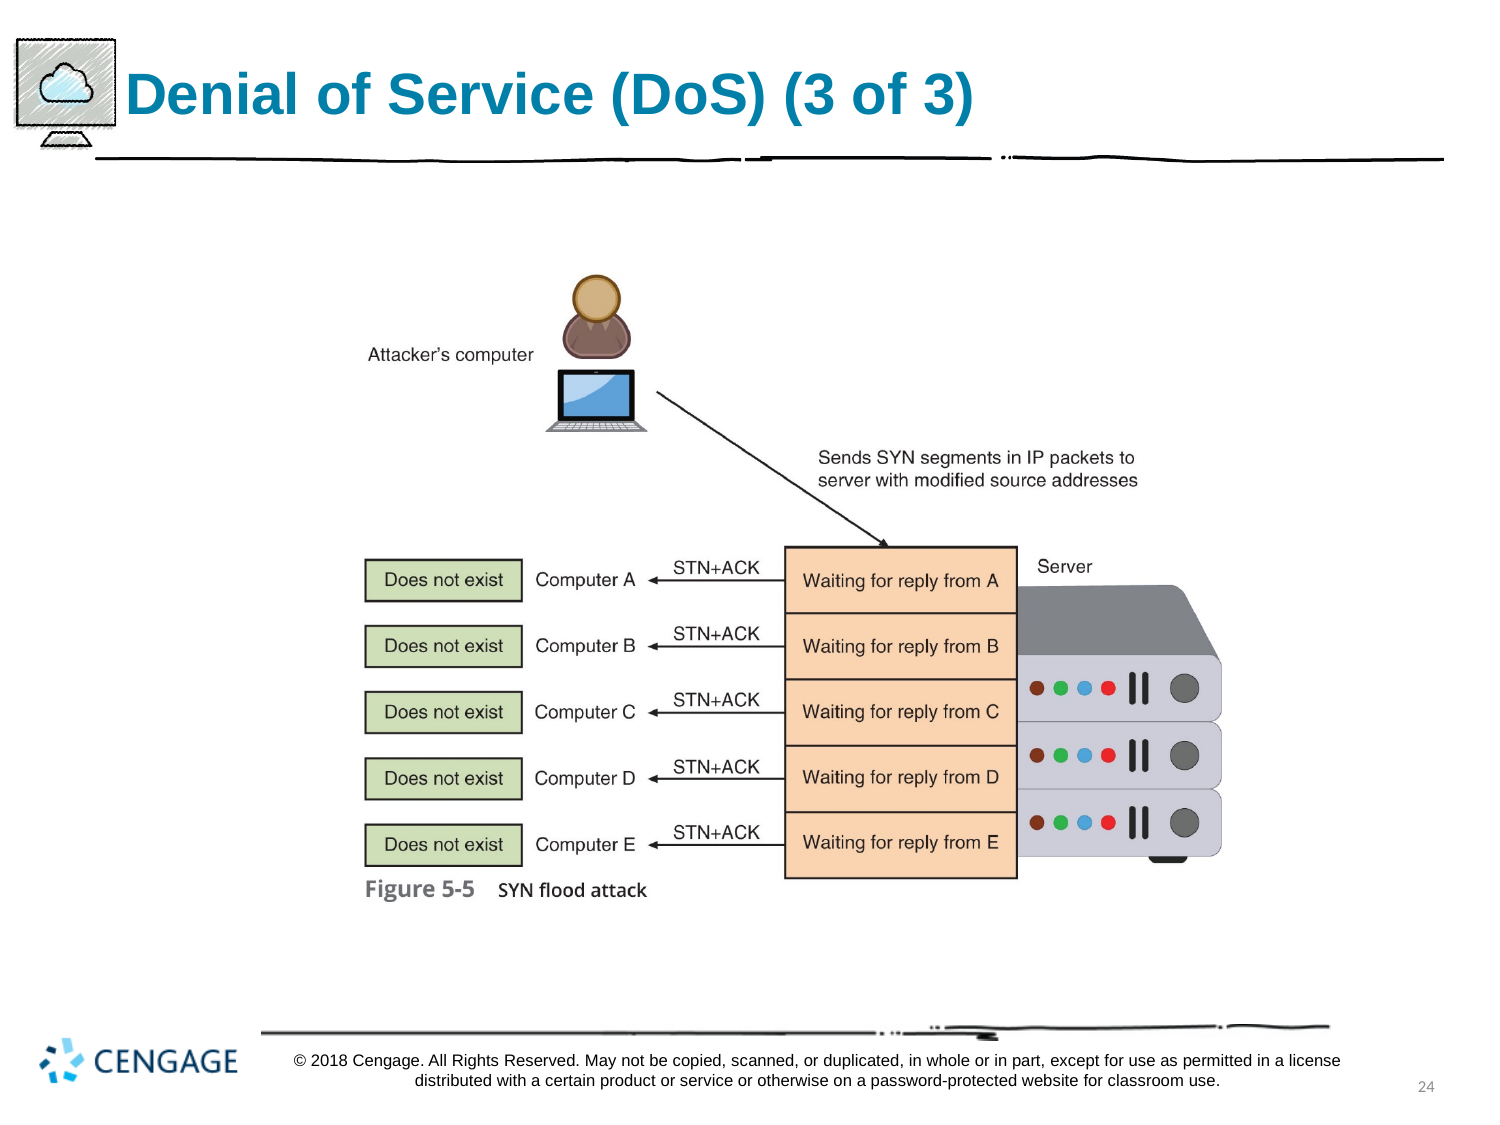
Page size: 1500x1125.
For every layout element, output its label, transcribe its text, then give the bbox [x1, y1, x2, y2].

title Denial of Service (D o S) (3 of 3) [125, 55, 1442, 127]
picture [362, 272, 1225, 904]
picture [13, 36, 117, 151]
picture [19, 1024, 250, 1096]
footer © 2018 Cengage. All Rights Reserved. May not be copied, scanned, or duplicated, in whole or in part, except for use as permitted in a license distributed with a certain product or service or otherwise on a password-protected website for classroom use. [262, 1050, 1375, 1091]
picture [261, 1024, 1331, 1041]
picture [95, 155, 1444, 163]
